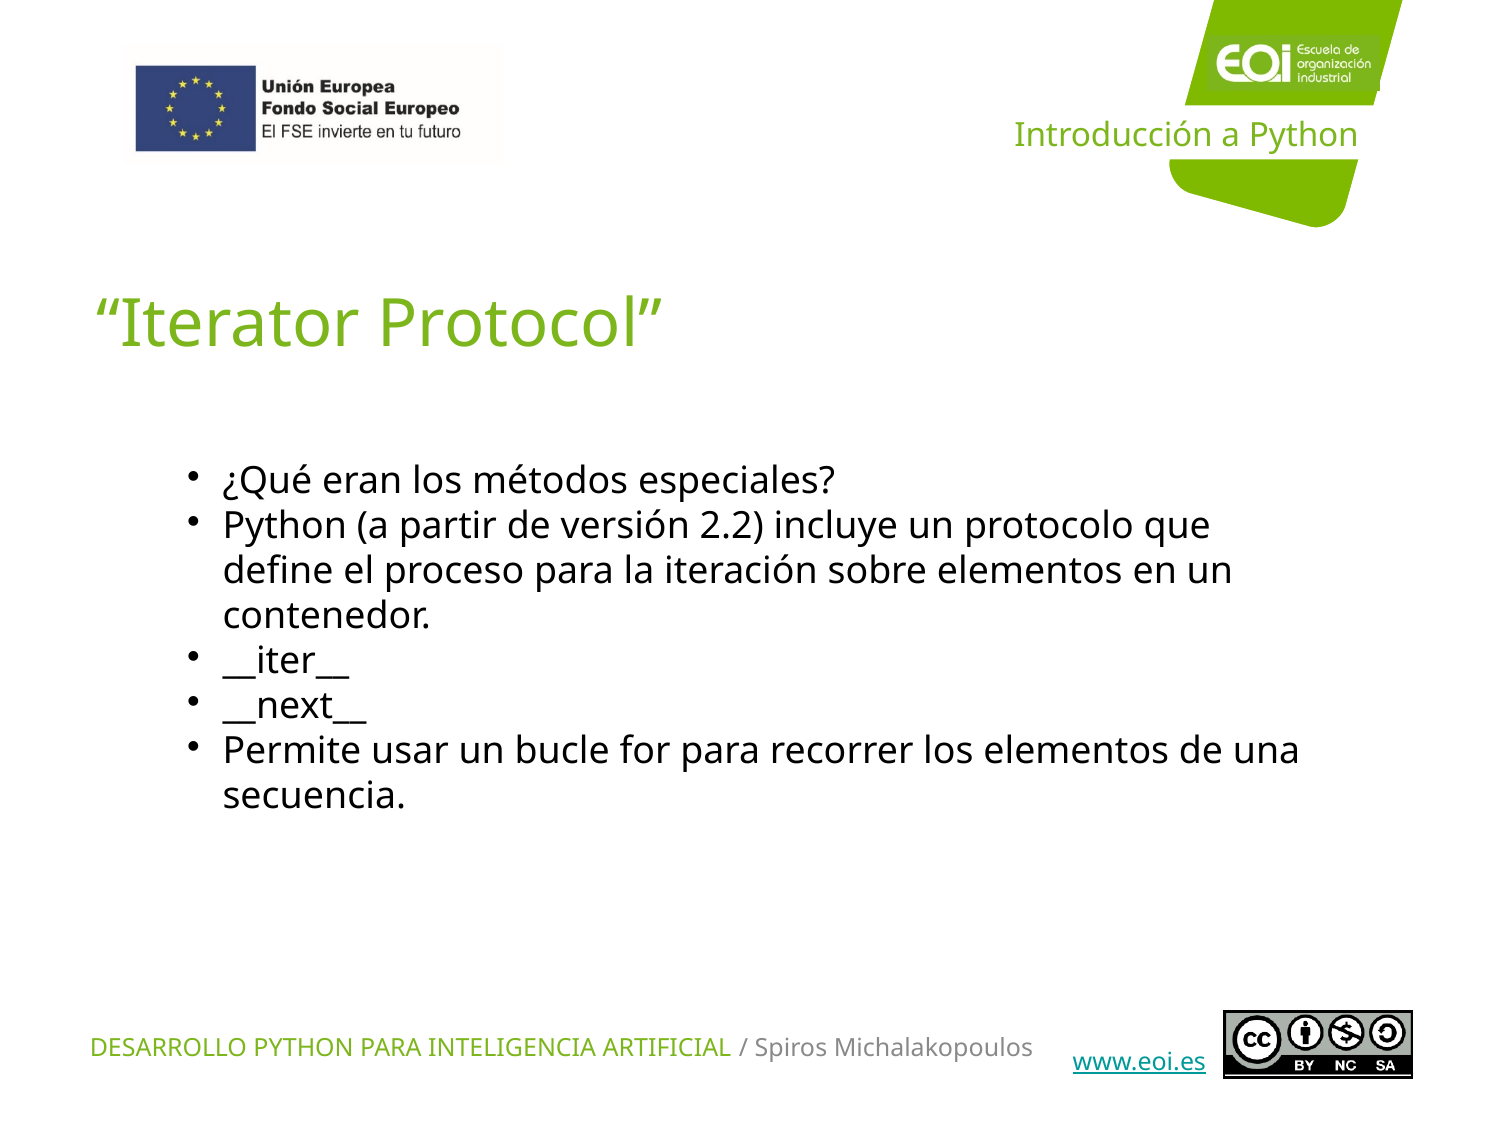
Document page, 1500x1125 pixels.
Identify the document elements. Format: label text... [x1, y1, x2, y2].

text_box Introducción a Python [874, 105, 1499, 160]
picture [1225, 1013, 1411, 1076]
text_box “Iterator Protocol” [81, 225, 1276, 414]
picture [123, 44, 505, 165]
text_box ¿Qué eran los métodos especiales? Python (a partir de versión 2.2) incluye un protocolo que define el proceso para la iteración sobre elementos en un contenedor. __iter__ __next__ Permite usar un bucle for para recorrer los elementos de una secuencia. [172, 448, 1335, 918]
picture [1207, 35, 1380, 91]
